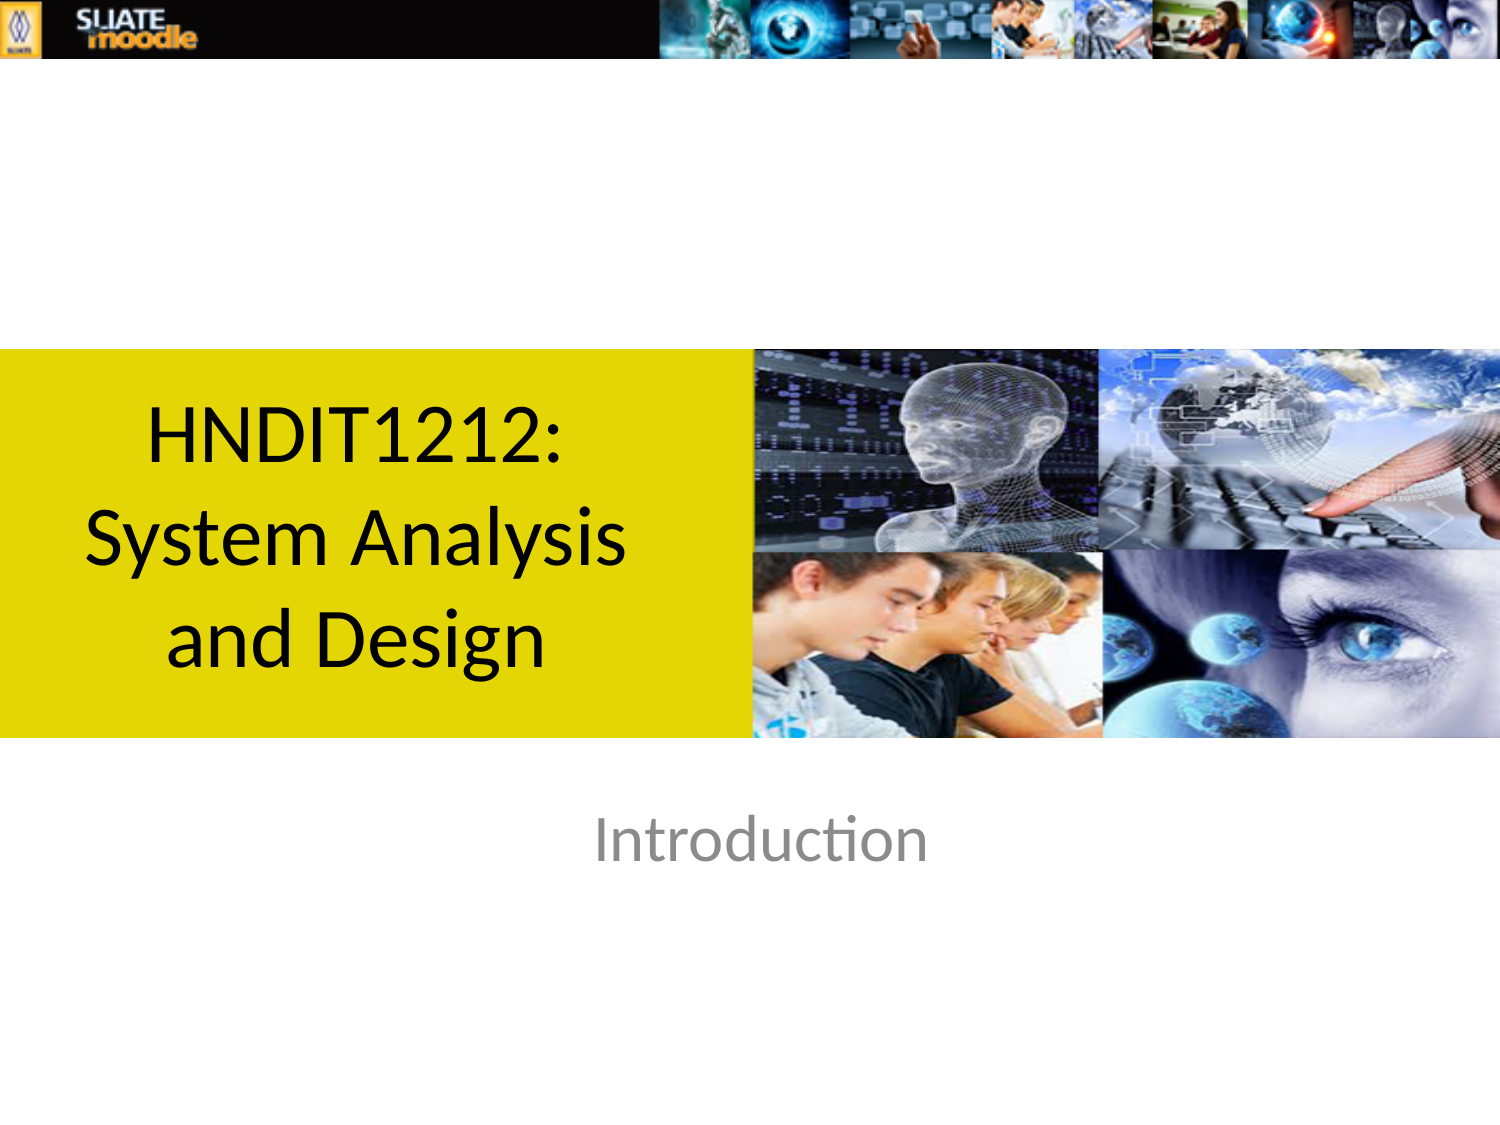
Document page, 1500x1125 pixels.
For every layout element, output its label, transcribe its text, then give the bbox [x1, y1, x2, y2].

title HNDIT1212: System Analysis and Design [37, 368, 675, 694]
picture [0, 0, 1500, 59]
subtitle Introduction [48, 787, 1475, 888]
picture [0, 349, 1500, 738]
